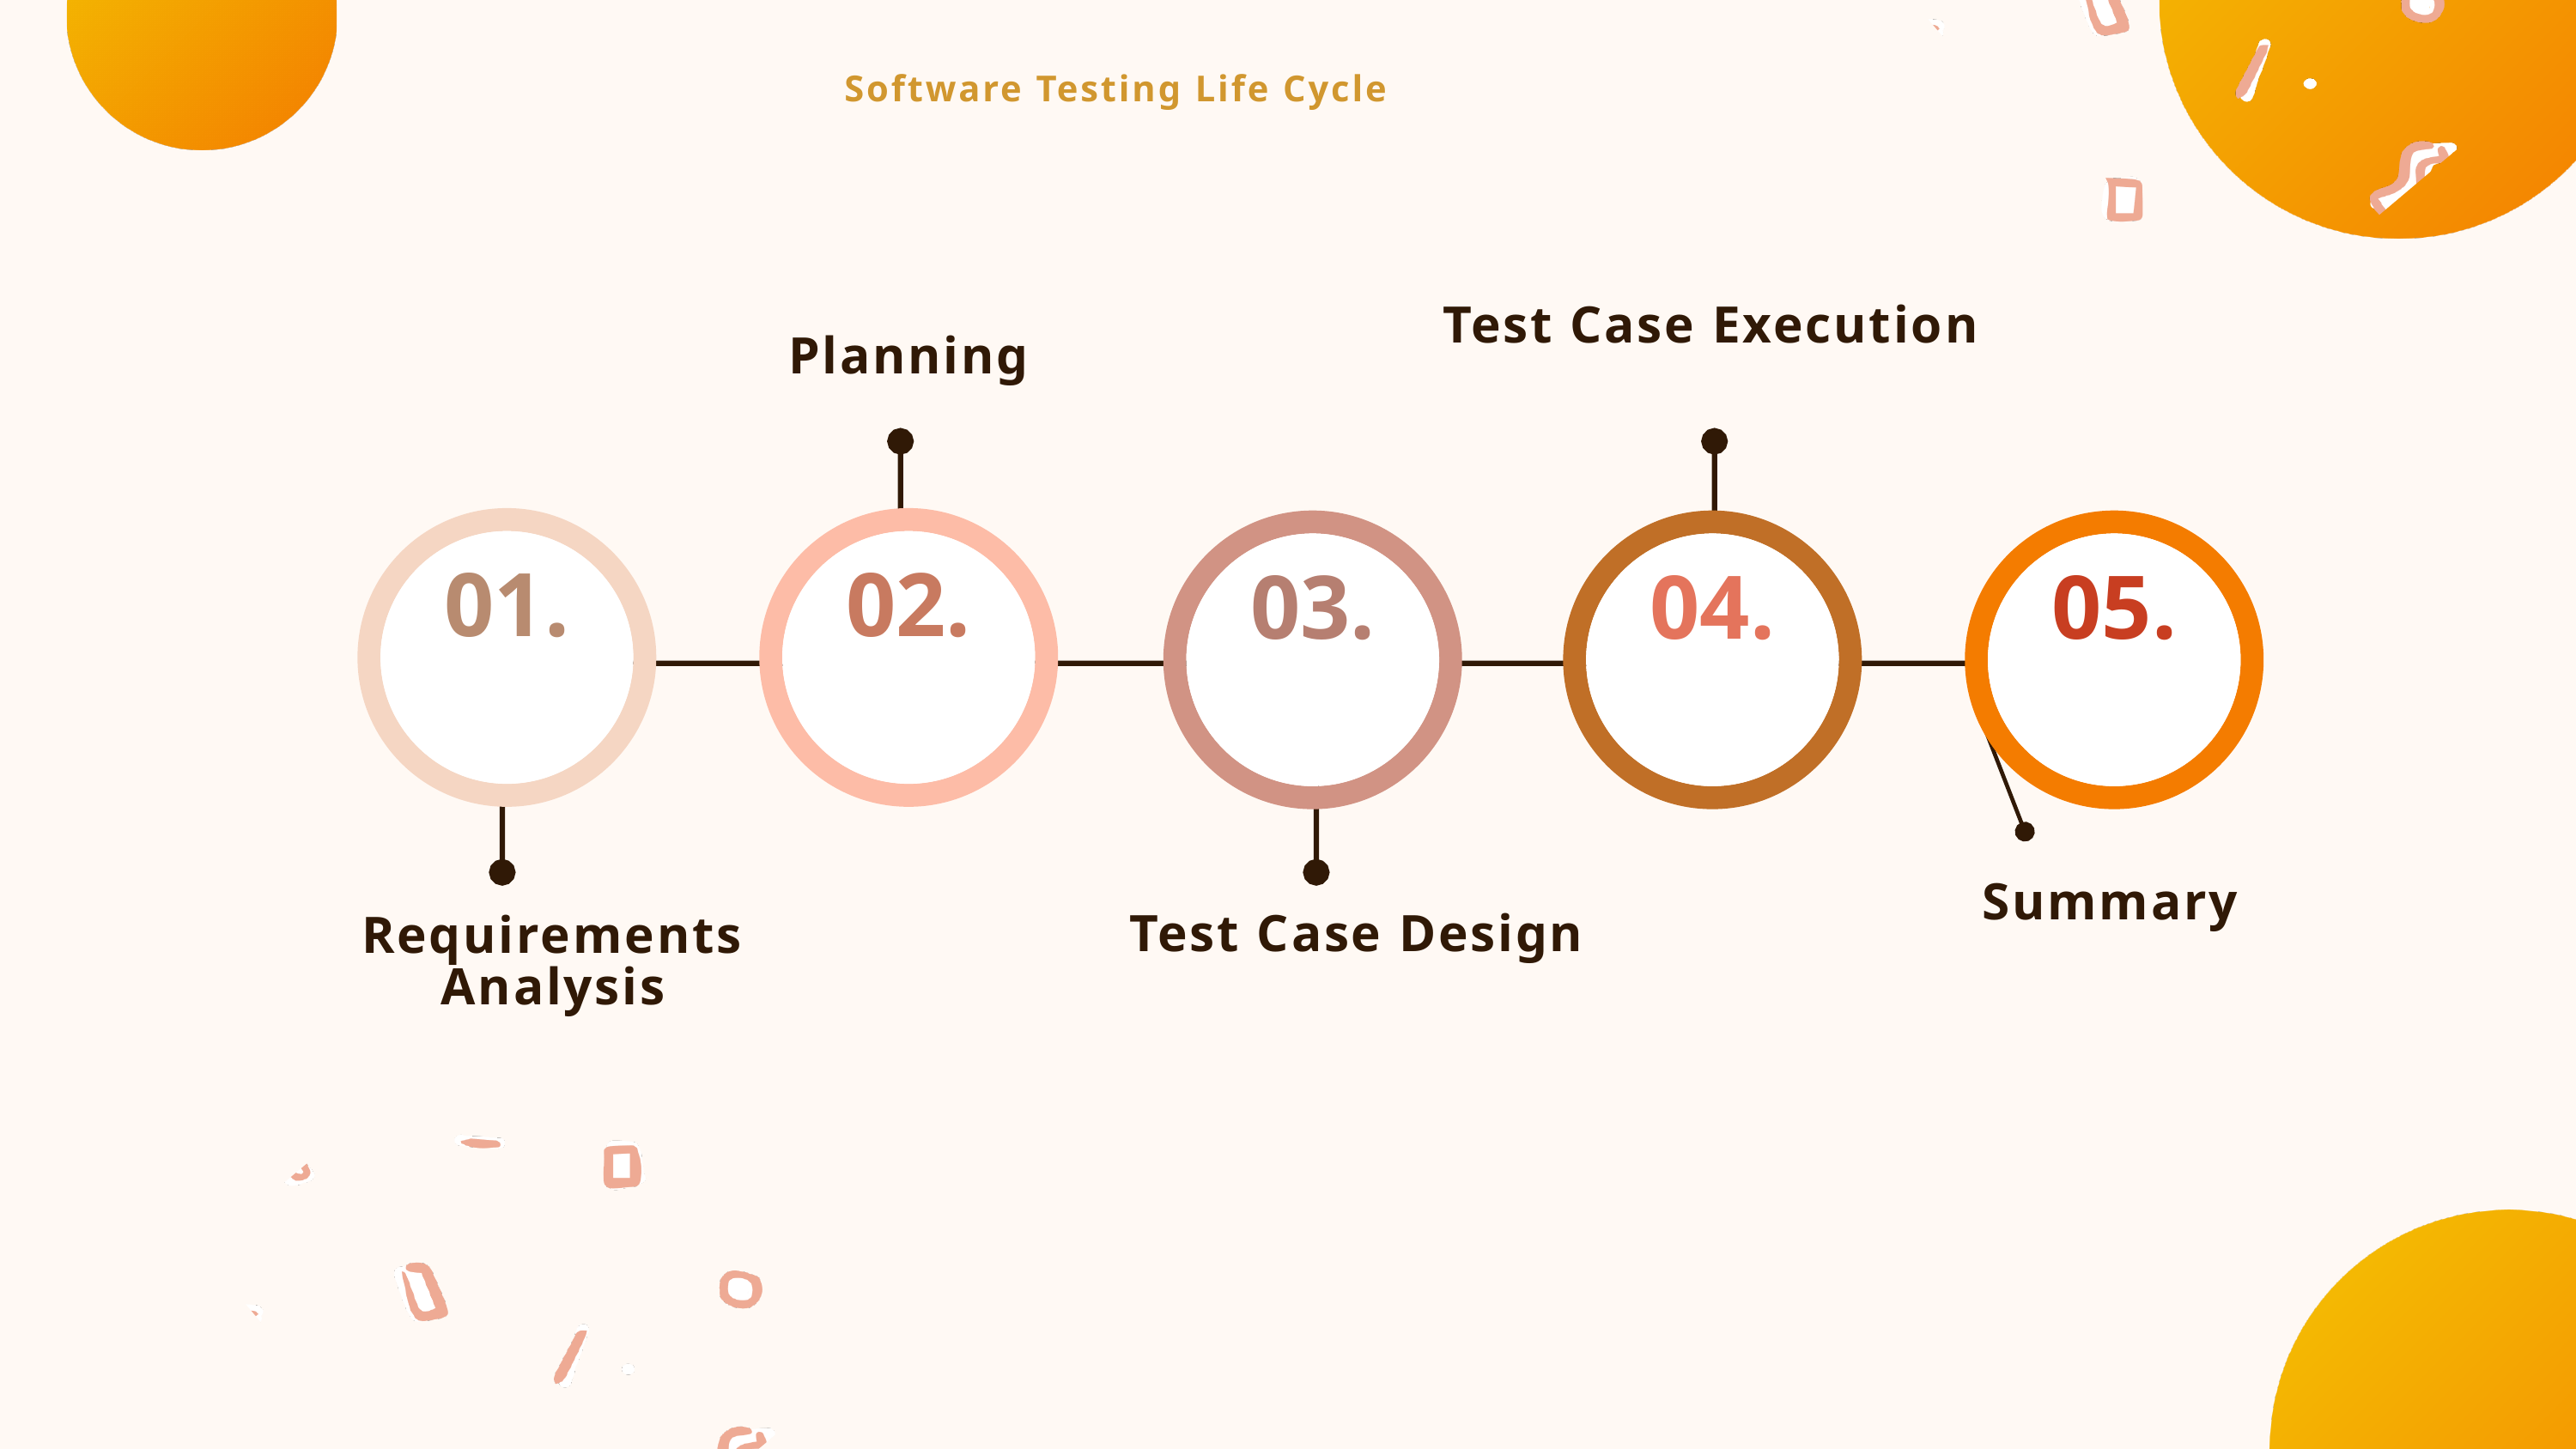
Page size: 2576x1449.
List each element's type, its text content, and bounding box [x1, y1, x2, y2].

text_box [493, 814, 512, 882]
text_box Test Case Design [1091, 910, 1624, 962]
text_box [357, 507, 657, 808]
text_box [1163, 510, 1462, 809]
text_box [2352, 0, 2576, 239]
text_box [2269, 1210, 2576, 1449]
text_box [1705, 432, 1724, 509]
text_box [1911, 0, 2532, 356]
text_box [1307, 816, 1326, 882]
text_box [759, 507, 1059, 808]
text_box [202, 982, 850, 1449]
text_box [2015, 816, 2034, 840]
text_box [1563, 510, 1862, 809]
text_box Requirements Analysis [346, 912, 760, 1016]
text_box Planning [681, 331, 1137, 384]
text_box [891, 432, 910, 506]
text_box [66, 0, 337, 150]
text_box Software Testing Life Cycle [434, 51, 1809, 115]
text_box Summary [1873, 878, 2363, 931]
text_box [1965, 510, 2264, 809]
text_box Test Case Execution [1437, 300, 1985, 354]
